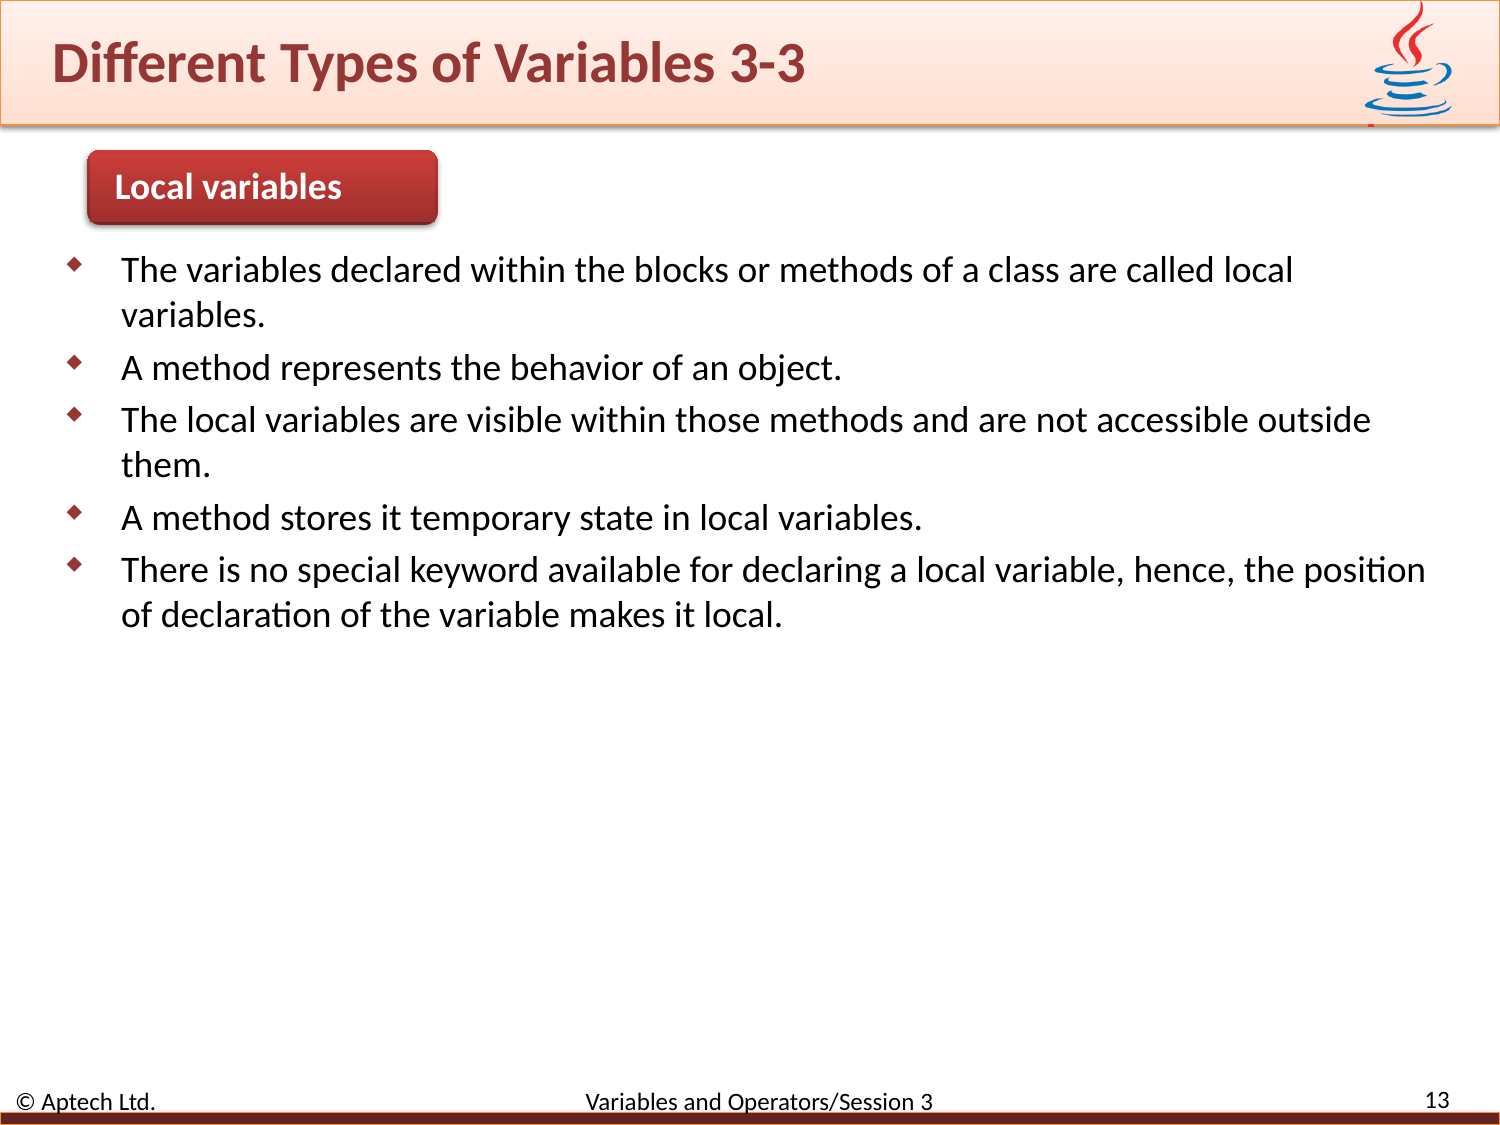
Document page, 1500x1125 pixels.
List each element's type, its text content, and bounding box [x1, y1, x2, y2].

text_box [87, 149, 438, 226]
footer © Aptech Ltd. Variables and Operators/Session 3 [0, 1087, 1325, 1113]
slide_number 13 [1337, 1084, 1465, 1113]
title Different Types of Variables 3-3 [37, 24, 1288, 93]
text_box The variables declared within the blocks or methods of a class are called local variables. A method represents the behavior of an object. The local variables are visible within those methods and are not accessible outside them. A method stores it temporary state in local variables. There is no special keyword available for declaring a local variable, hence, the position of declaration of the variable makes it local. [49, 237, 1463, 700]
picture [1362, 0, 1454, 127]
